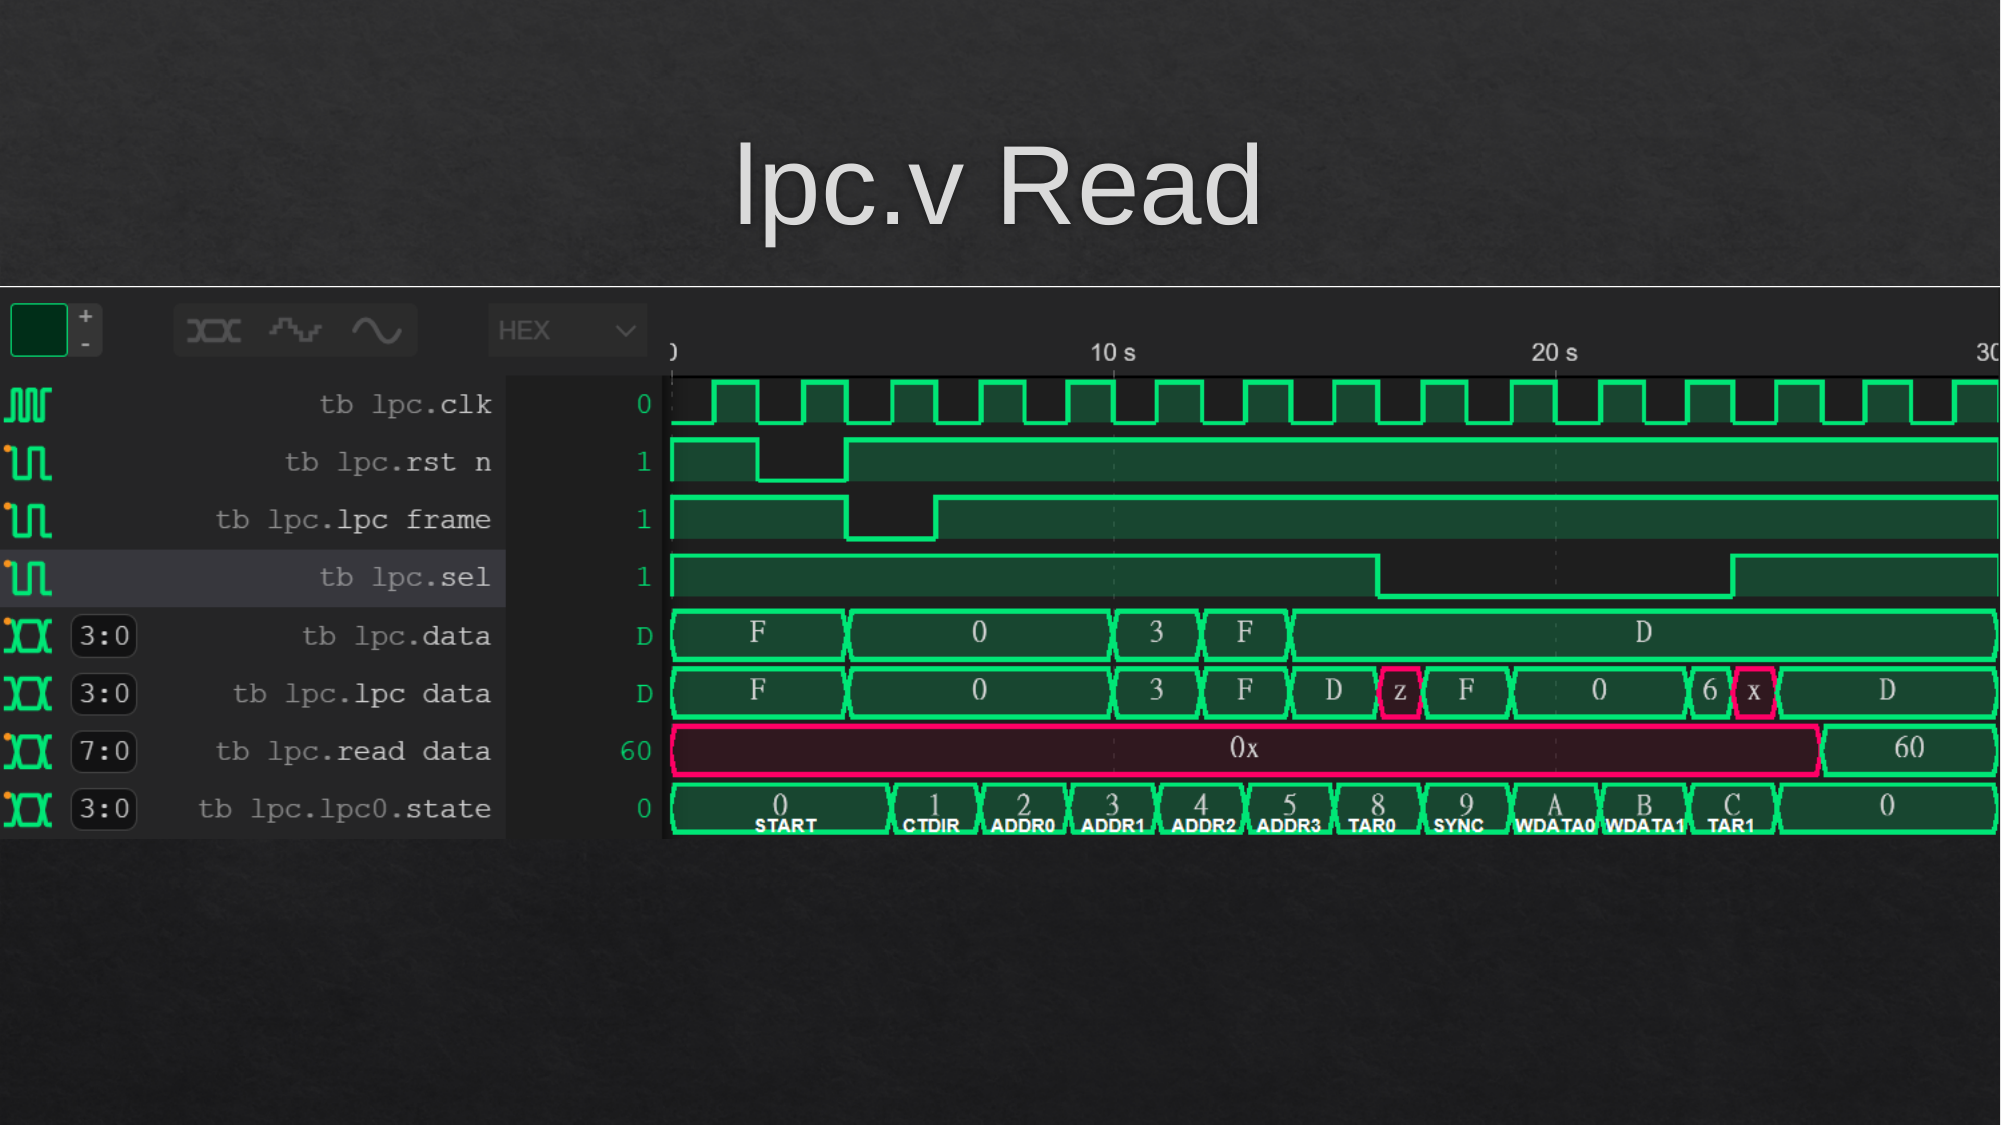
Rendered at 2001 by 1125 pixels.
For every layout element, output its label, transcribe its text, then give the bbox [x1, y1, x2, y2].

title lpc.v Read [149, 99, 1849, 260]
picture [0, 286, 2000, 839]
